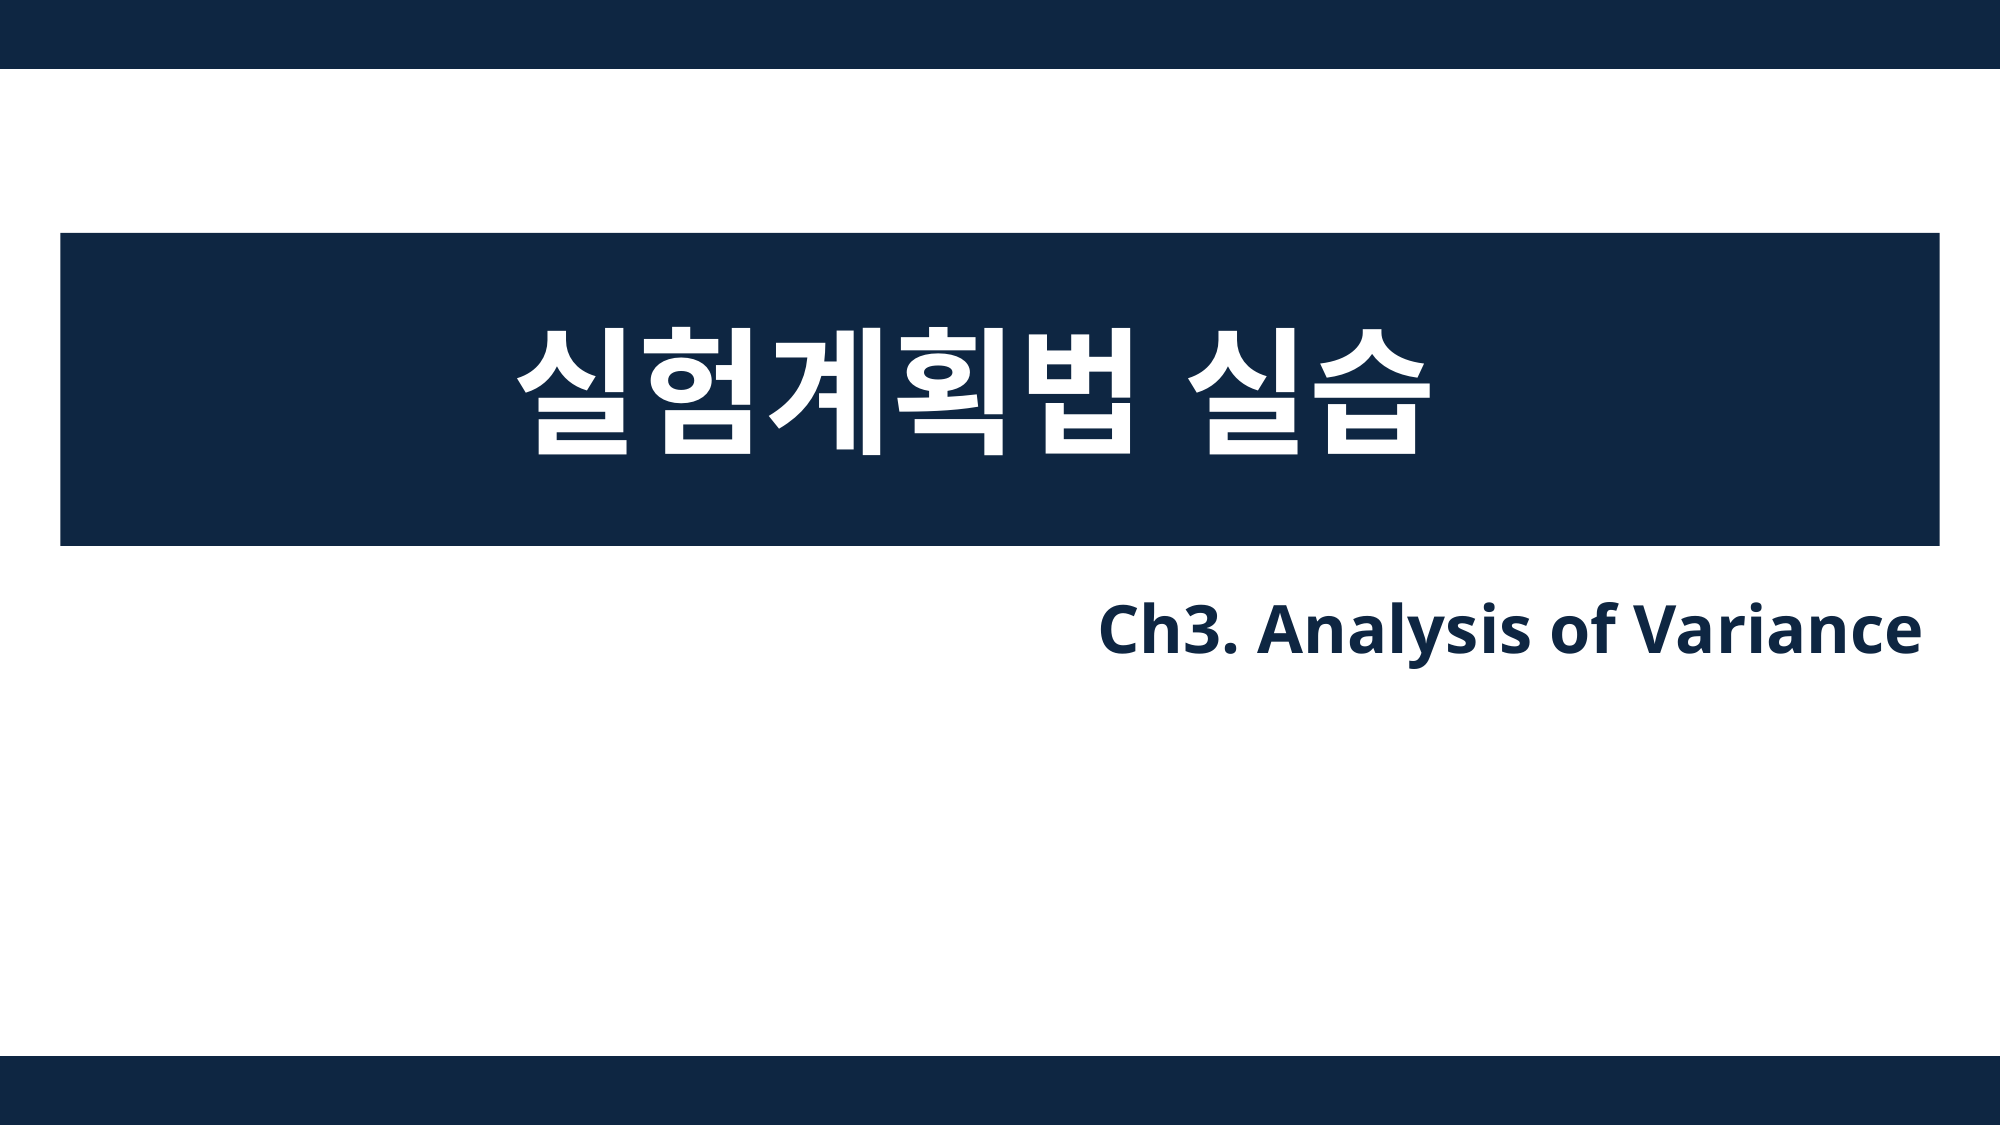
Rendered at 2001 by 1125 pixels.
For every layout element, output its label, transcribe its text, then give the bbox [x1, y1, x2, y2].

text_box [59, 232, 1941, 547]
text_box Ch3. Analysis of Variance [1013, 578, 1940, 674]
text_box [0, 1055, 2000, 1125]
text_box 실험계획법 실습 [297, 298, 1652, 479]
text_box [0, 0, 2000, 70]
